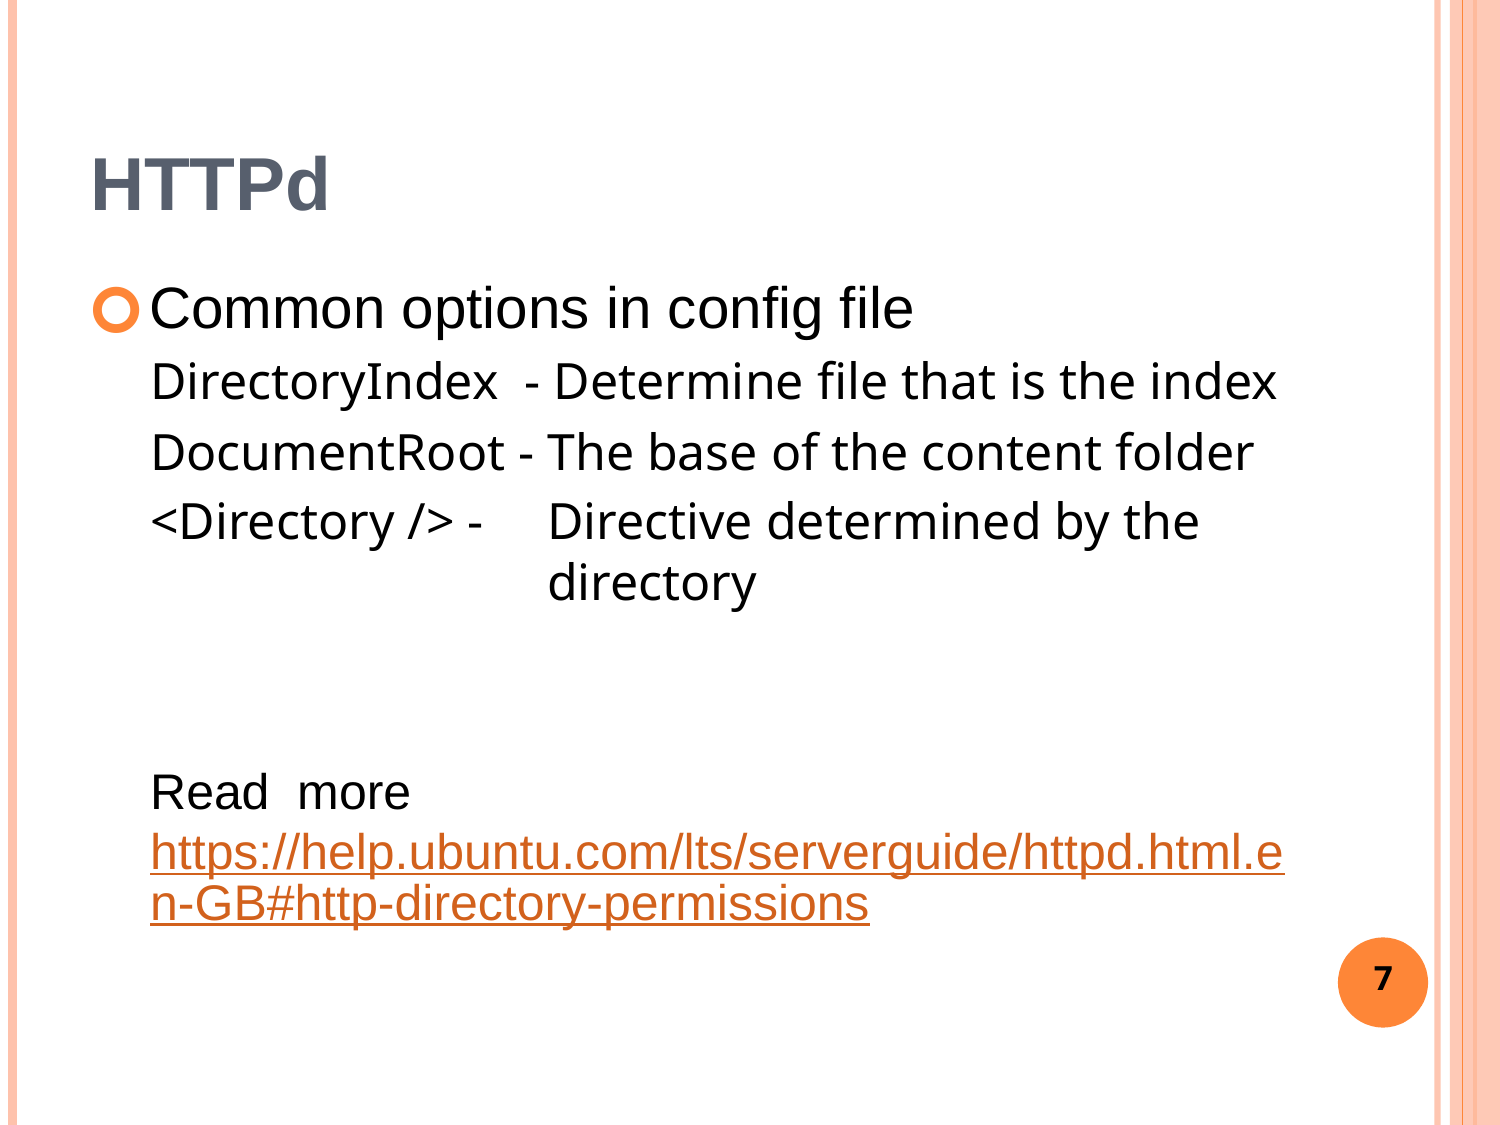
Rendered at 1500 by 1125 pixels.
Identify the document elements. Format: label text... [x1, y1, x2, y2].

slide_number ‹#› [1333, 937, 1434, 1023]
title HTTPd [75, 45, 1300, 233]
list Common options in config file DirectoryIndex - Determine file that is the index DocumentRoot - The base of the content folder <Directory /> - Directive determined by the directory Read more https://help.ubuntu.com/lts/serverguide/httpd.html.en-GB#http-directory-permissions [75, 262, 1300, 1062]
